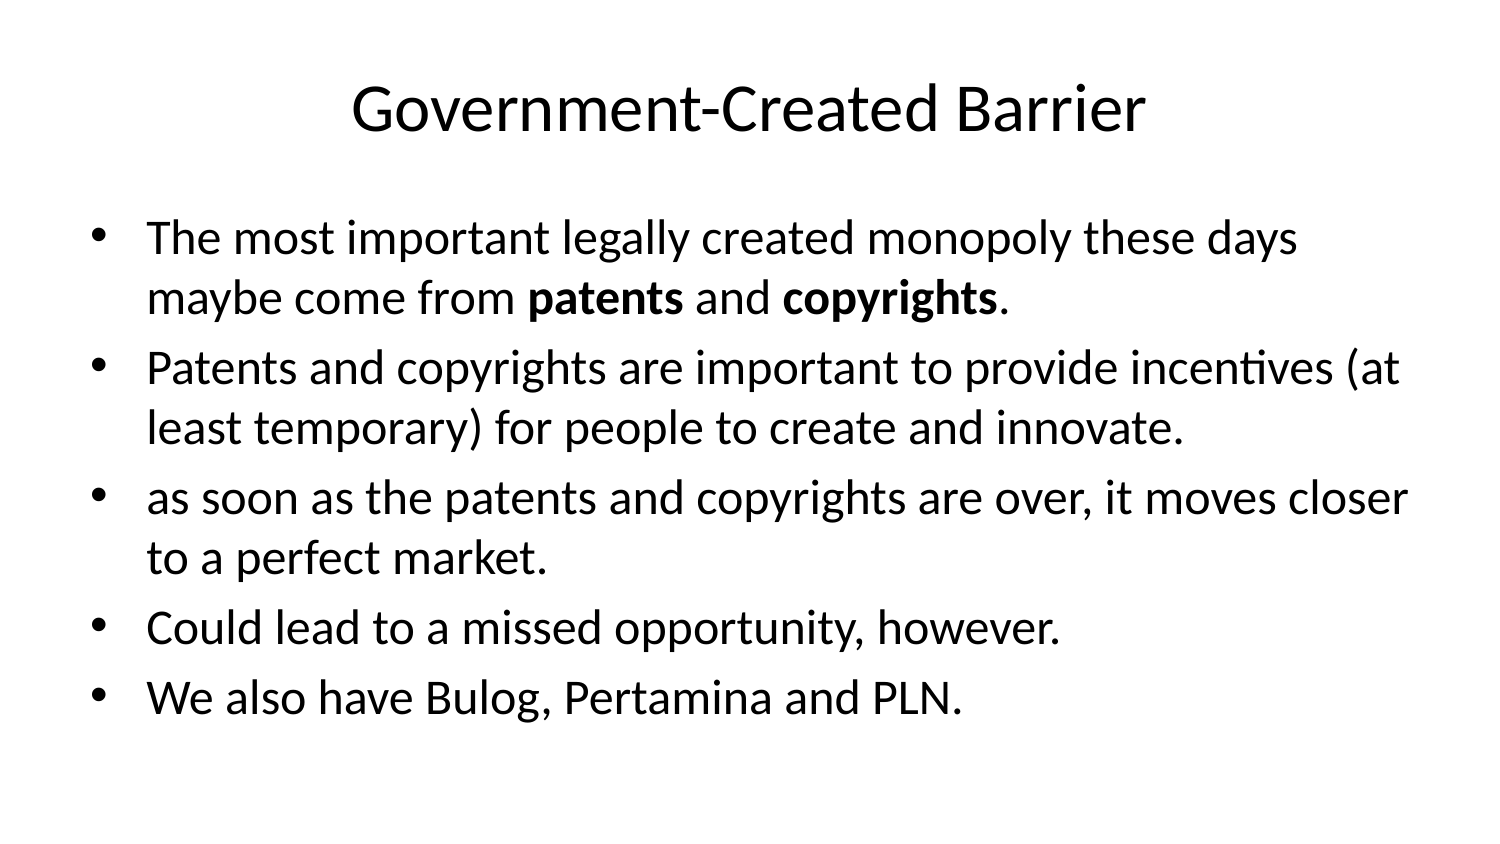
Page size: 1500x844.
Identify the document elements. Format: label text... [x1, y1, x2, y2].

title Government-Created Barrier [75, 33, 1425, 175]
list The most important legally created monopoly these days maybe come from patents and copyrights. Patents and copyrights are important to provide incentives (at least temporary) for people to create and innovate. as soon as the patents and copyrights are over, it moves closer to a perfect market. Could lead to a missed opportunity, however. We also have Bulog, Pertamina and PLN. [75, 196, 1425, 754]
